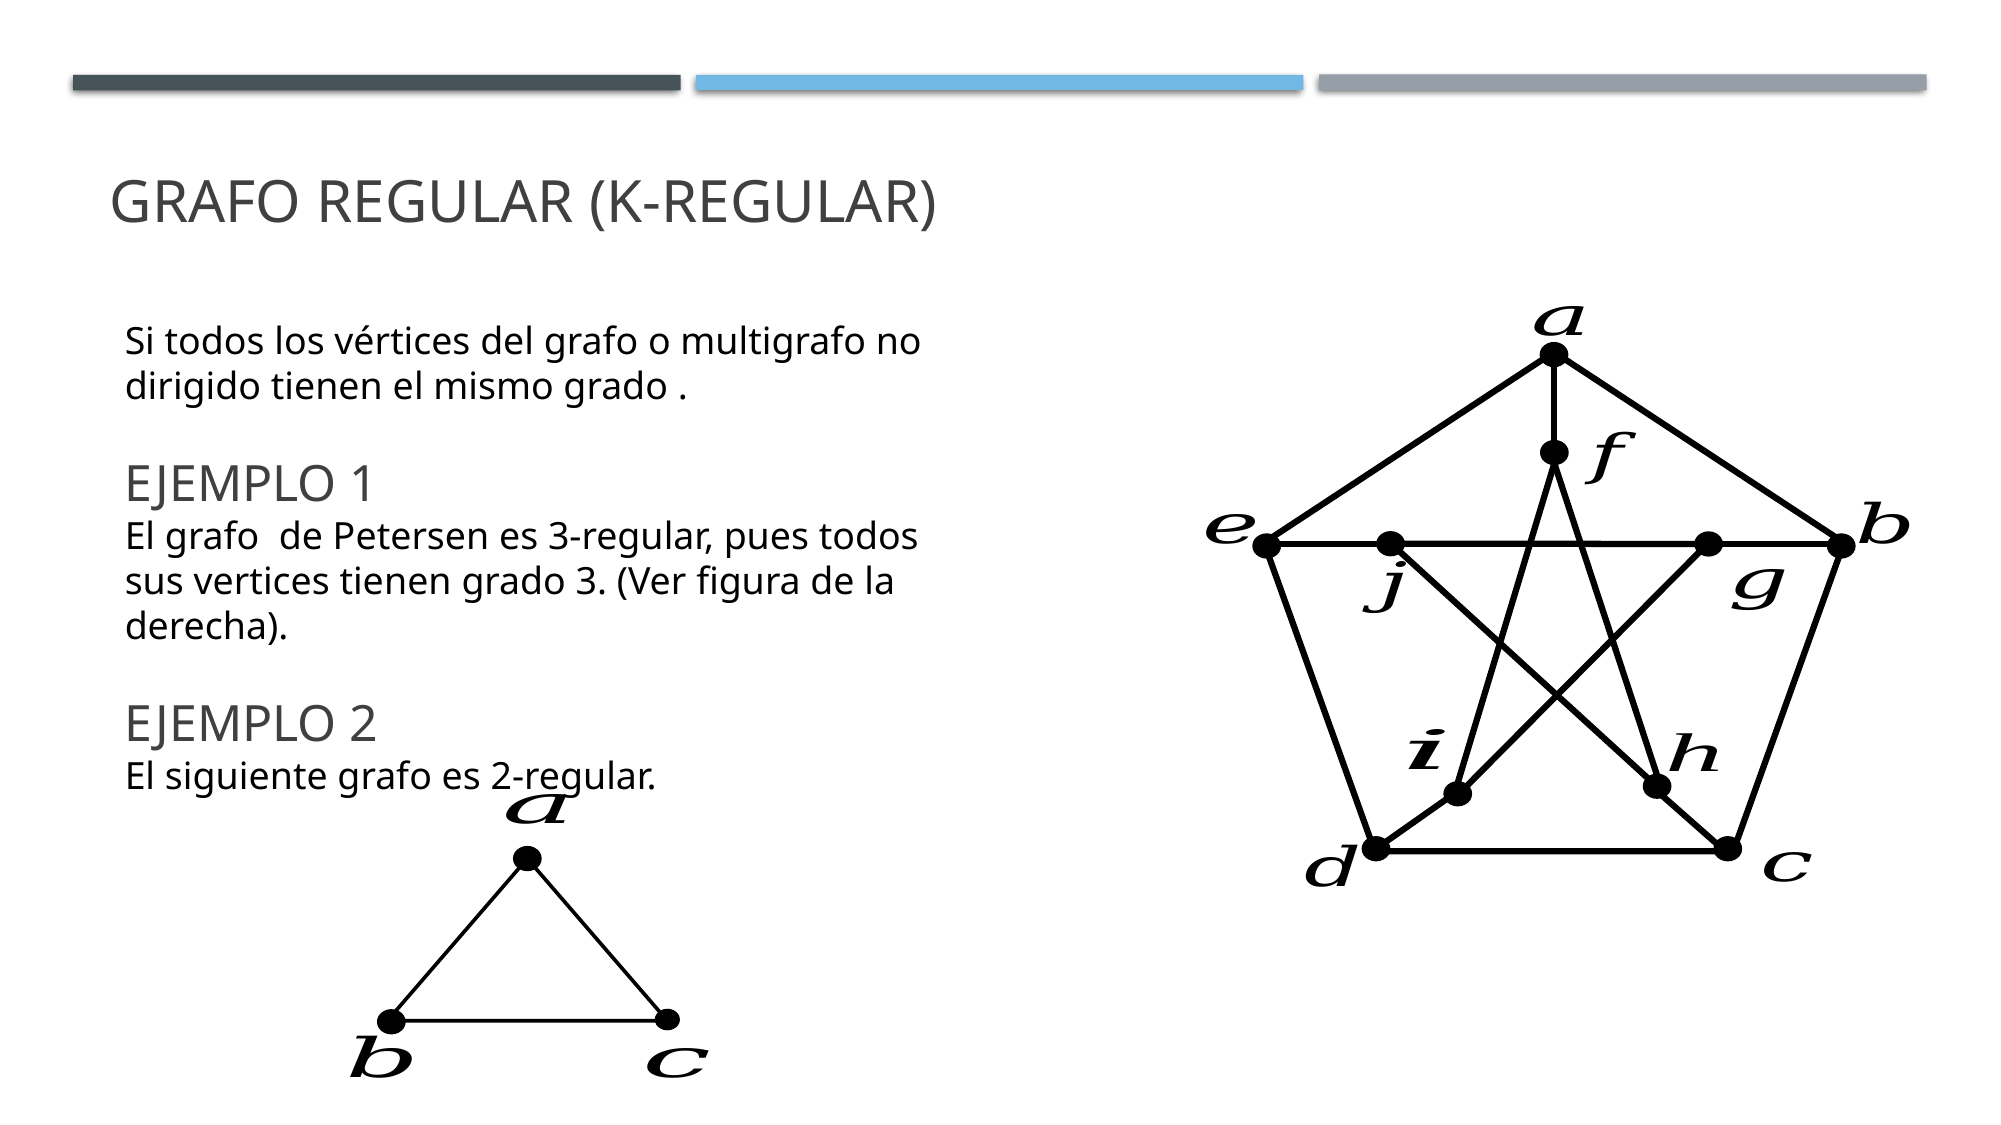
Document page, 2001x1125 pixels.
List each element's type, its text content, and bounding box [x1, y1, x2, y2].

text_box [652, 1006, 682, 1033]
text_box [512, 845, 542, 872]
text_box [1201, 287, 1917, 900]
text_box [376, 1009, 406, 1035]
title Grafo regular (K-regular) [94, 119, 1904, 242]
text_box [395, 868, 659, 1023]
